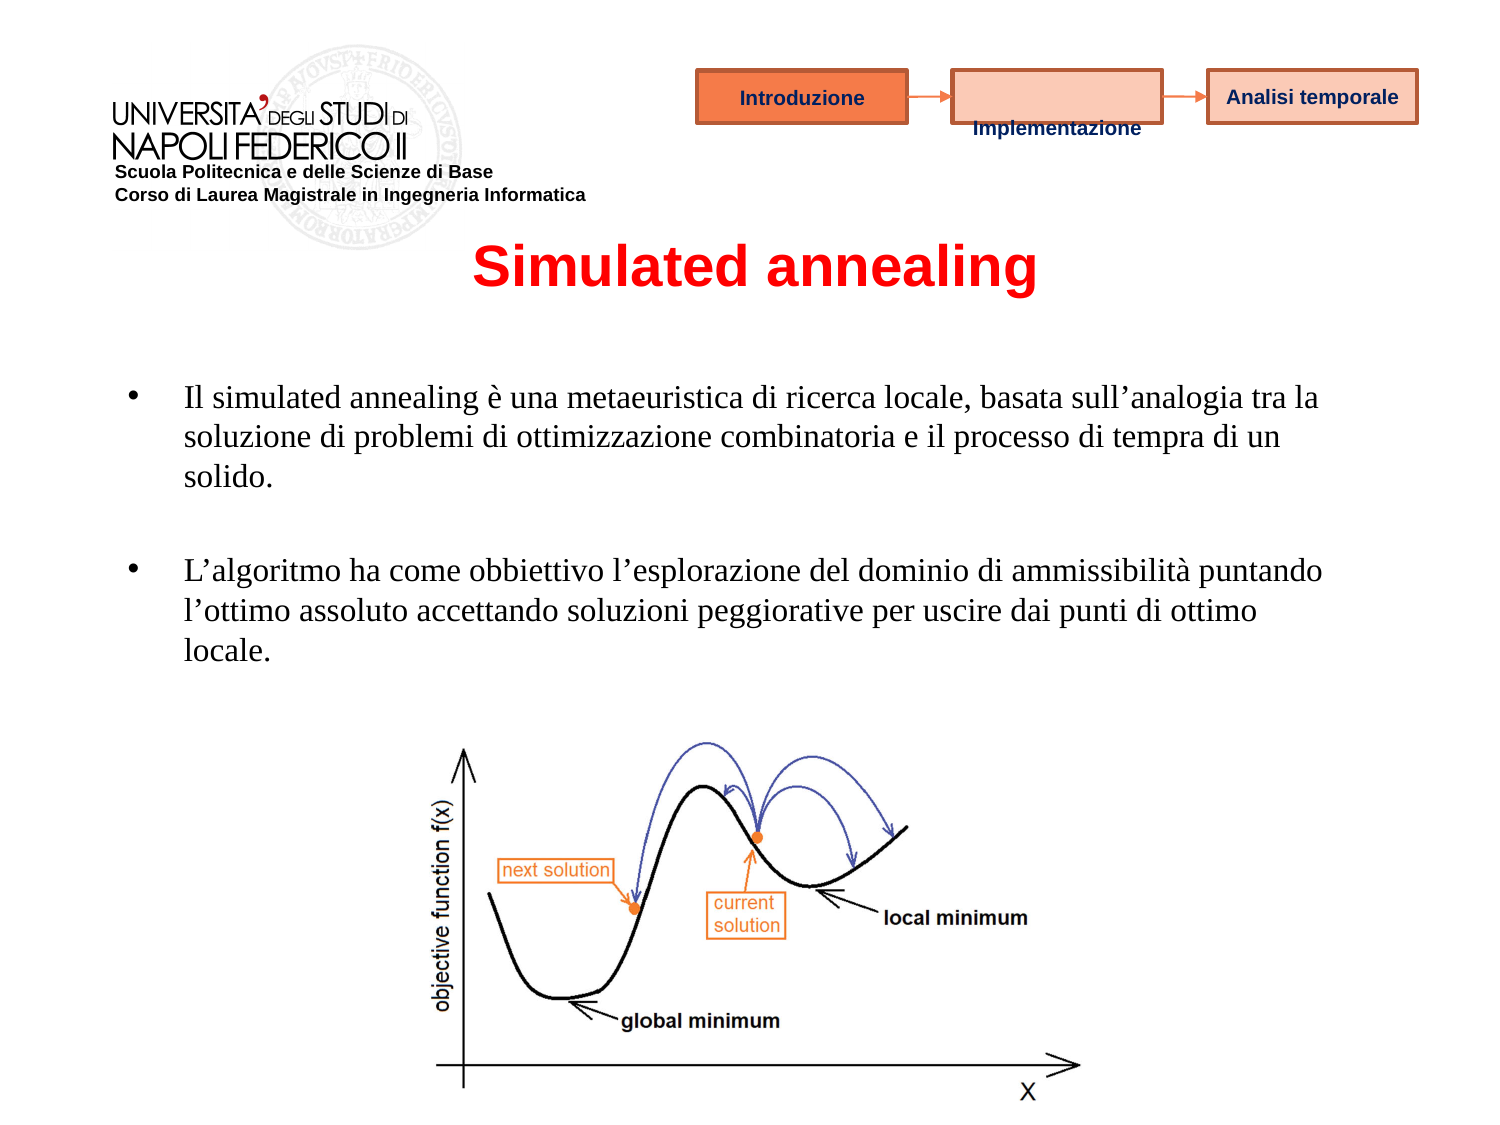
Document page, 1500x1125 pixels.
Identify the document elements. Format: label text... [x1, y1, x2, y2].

text_box Introduzione [695, 68, 909, 125]
text_box Analisi temporale [1206, 68, 1419, 125]
text_box Simulated annealing [51, 213, 1460, 308]
picture [429, 740, 1082, 1103]
text_box Implementazione [950, 68, 1164, 125]
picture [112, 42, 465, 213]
list Il simulated annealing è una metaeuristica di ricerca locale, basata sull’analogia tra la soluzione di problemi di ottimizzazione combinatoria e il processo di tempra di un solido. L’algoritmo ha come obbiettivo l’esplorazione del dominio di ammissibilità puntando l’ottimo assoluto accettando soluzioni peggiorative per uscire dai punti di ottimo locale. [112, 325, 1368, 709]
